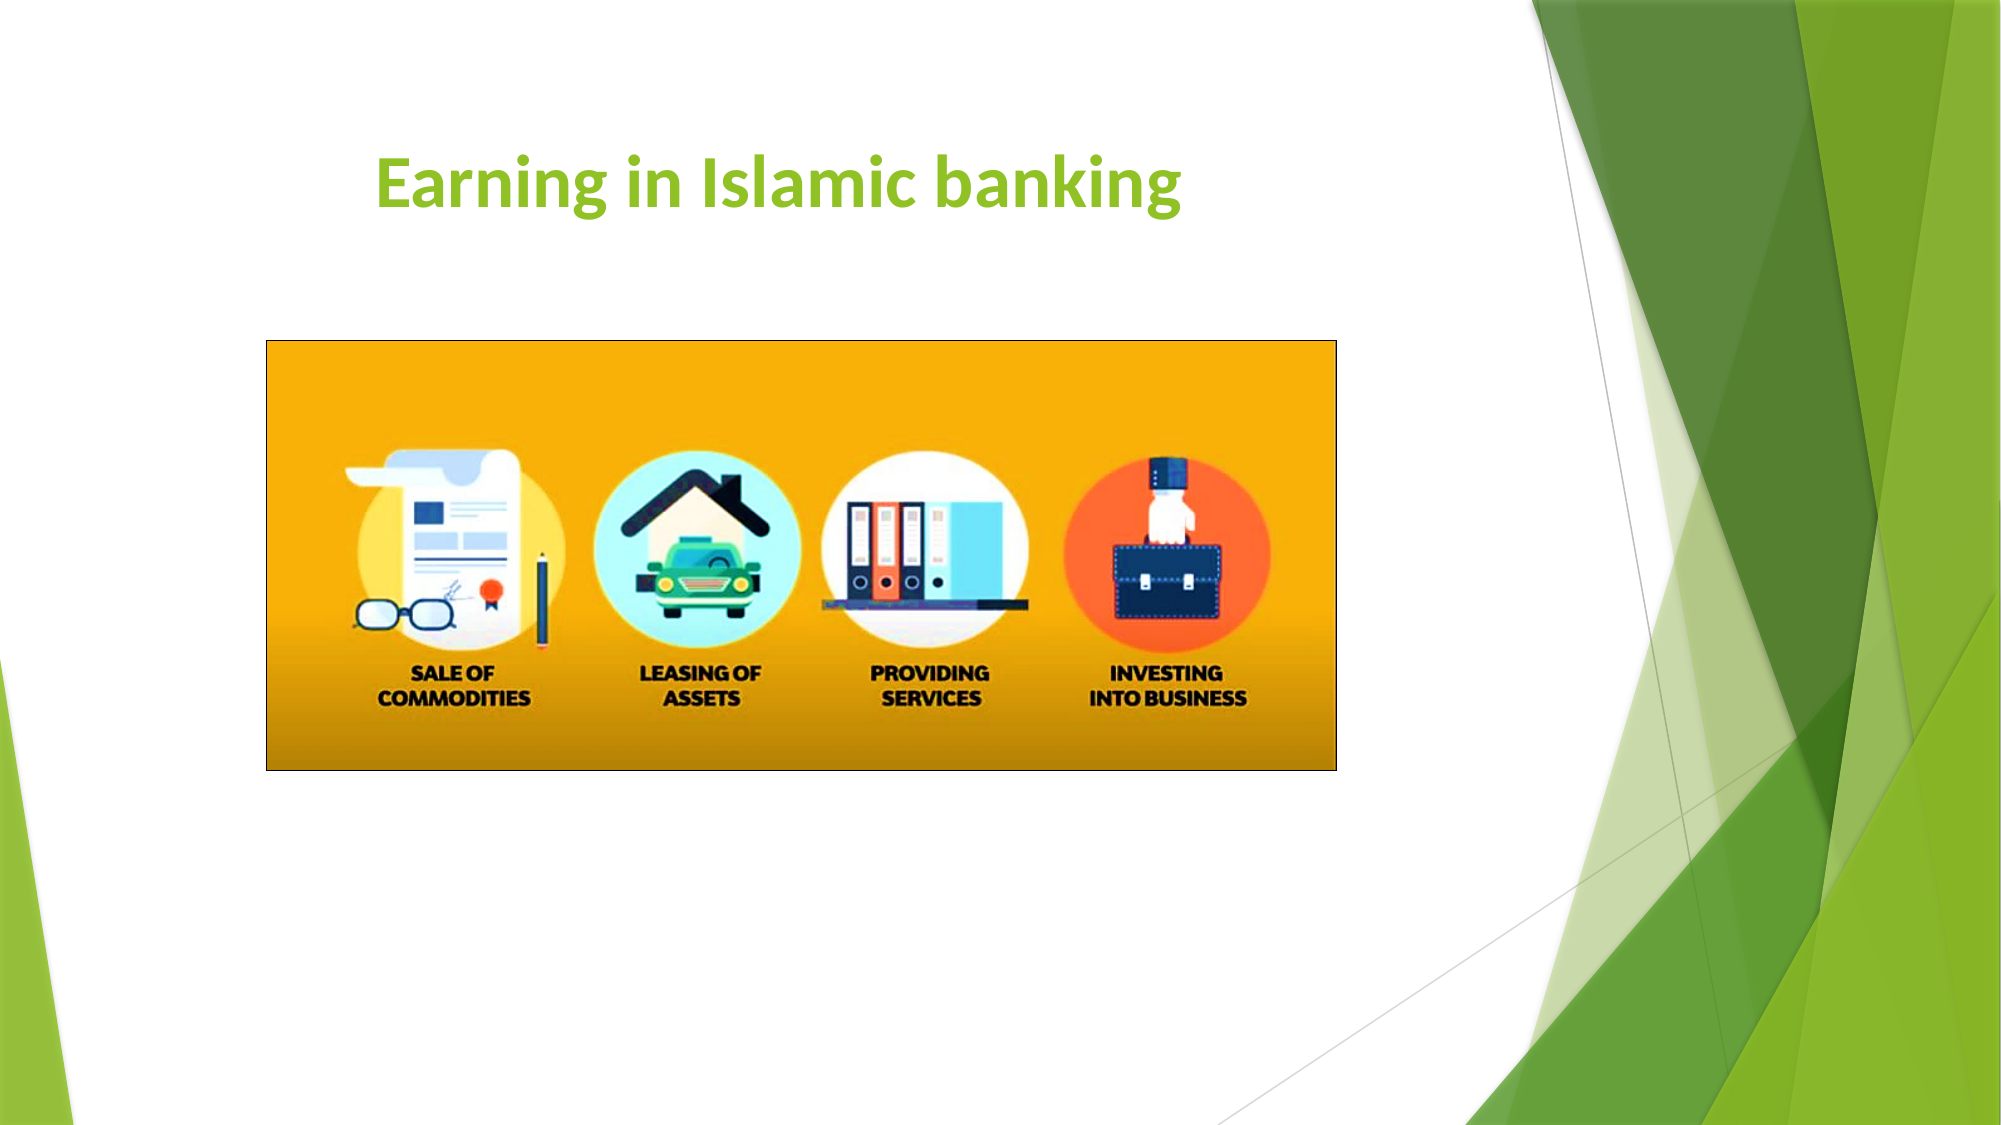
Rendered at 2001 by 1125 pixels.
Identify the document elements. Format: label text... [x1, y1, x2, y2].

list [265, 340, 1338, 771]
title Earning in Islamic banking [112, 125, 1446, 239]
